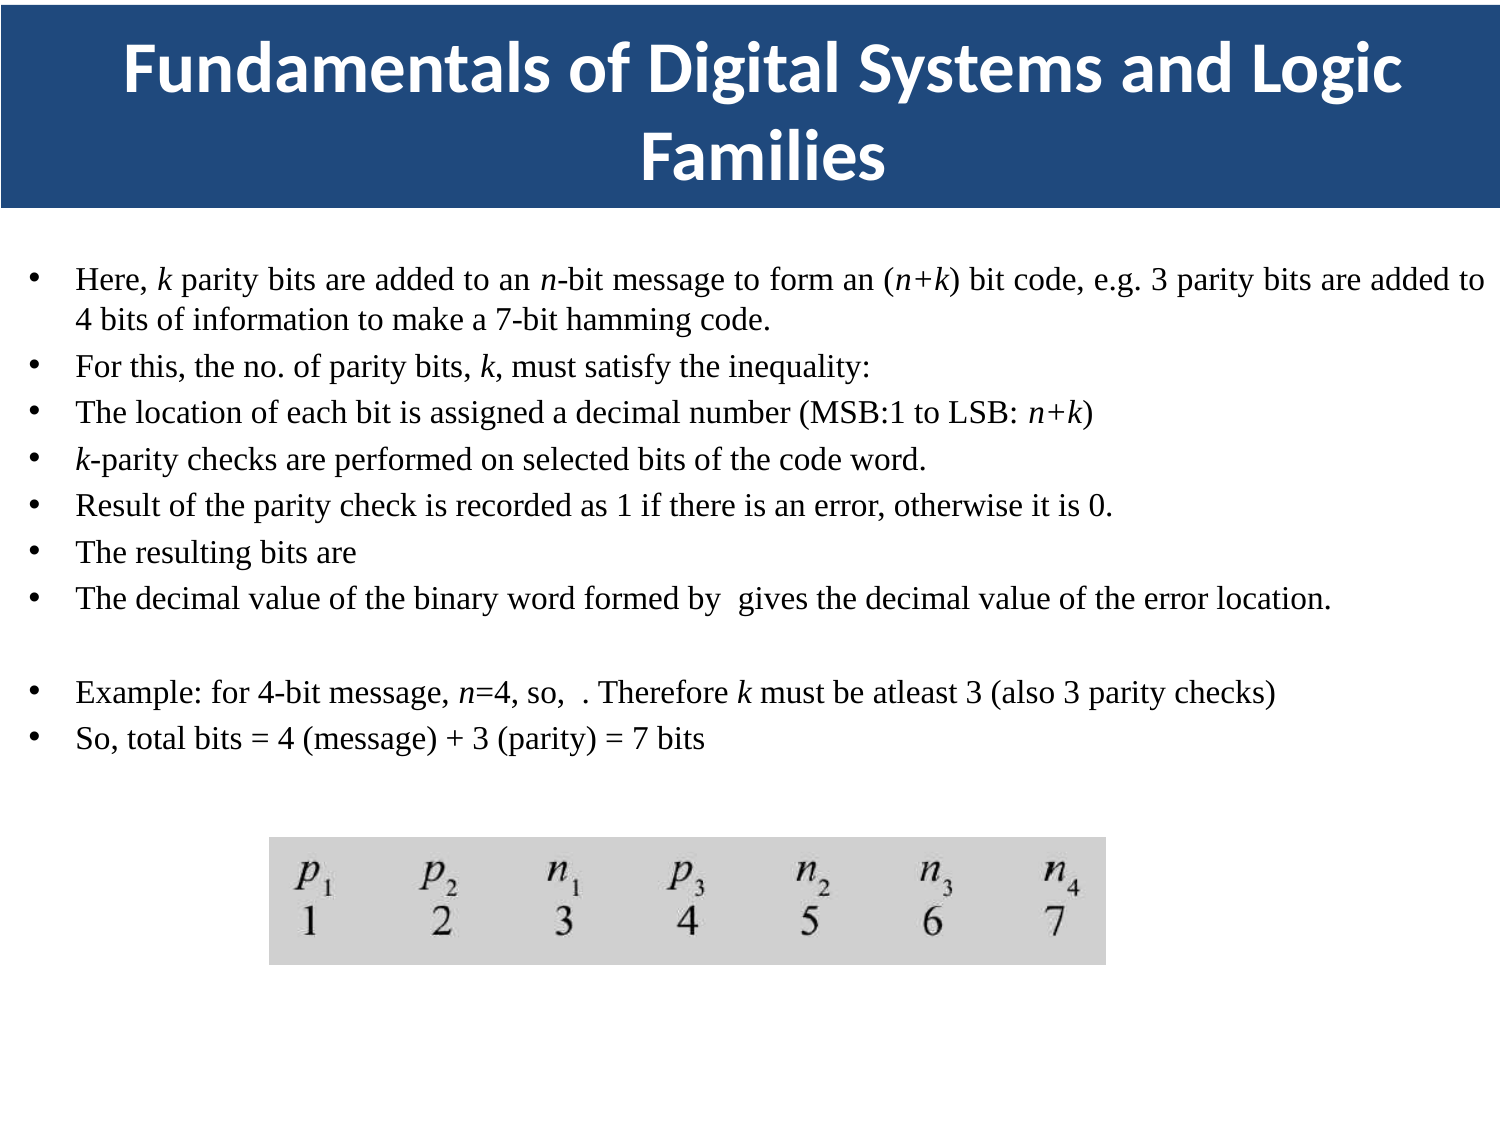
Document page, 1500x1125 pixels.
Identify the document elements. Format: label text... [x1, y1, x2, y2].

picture [269, 837, 1106, 966]
text_box Fundamentals of Digital Systems and Logic Families [13, 12, 1500, 209]
list [0, 362, 975, 1100]
text_box [1, 4, 1500, 208]
text_box Error-Correcting Code [12, 274, 1363, 363]
